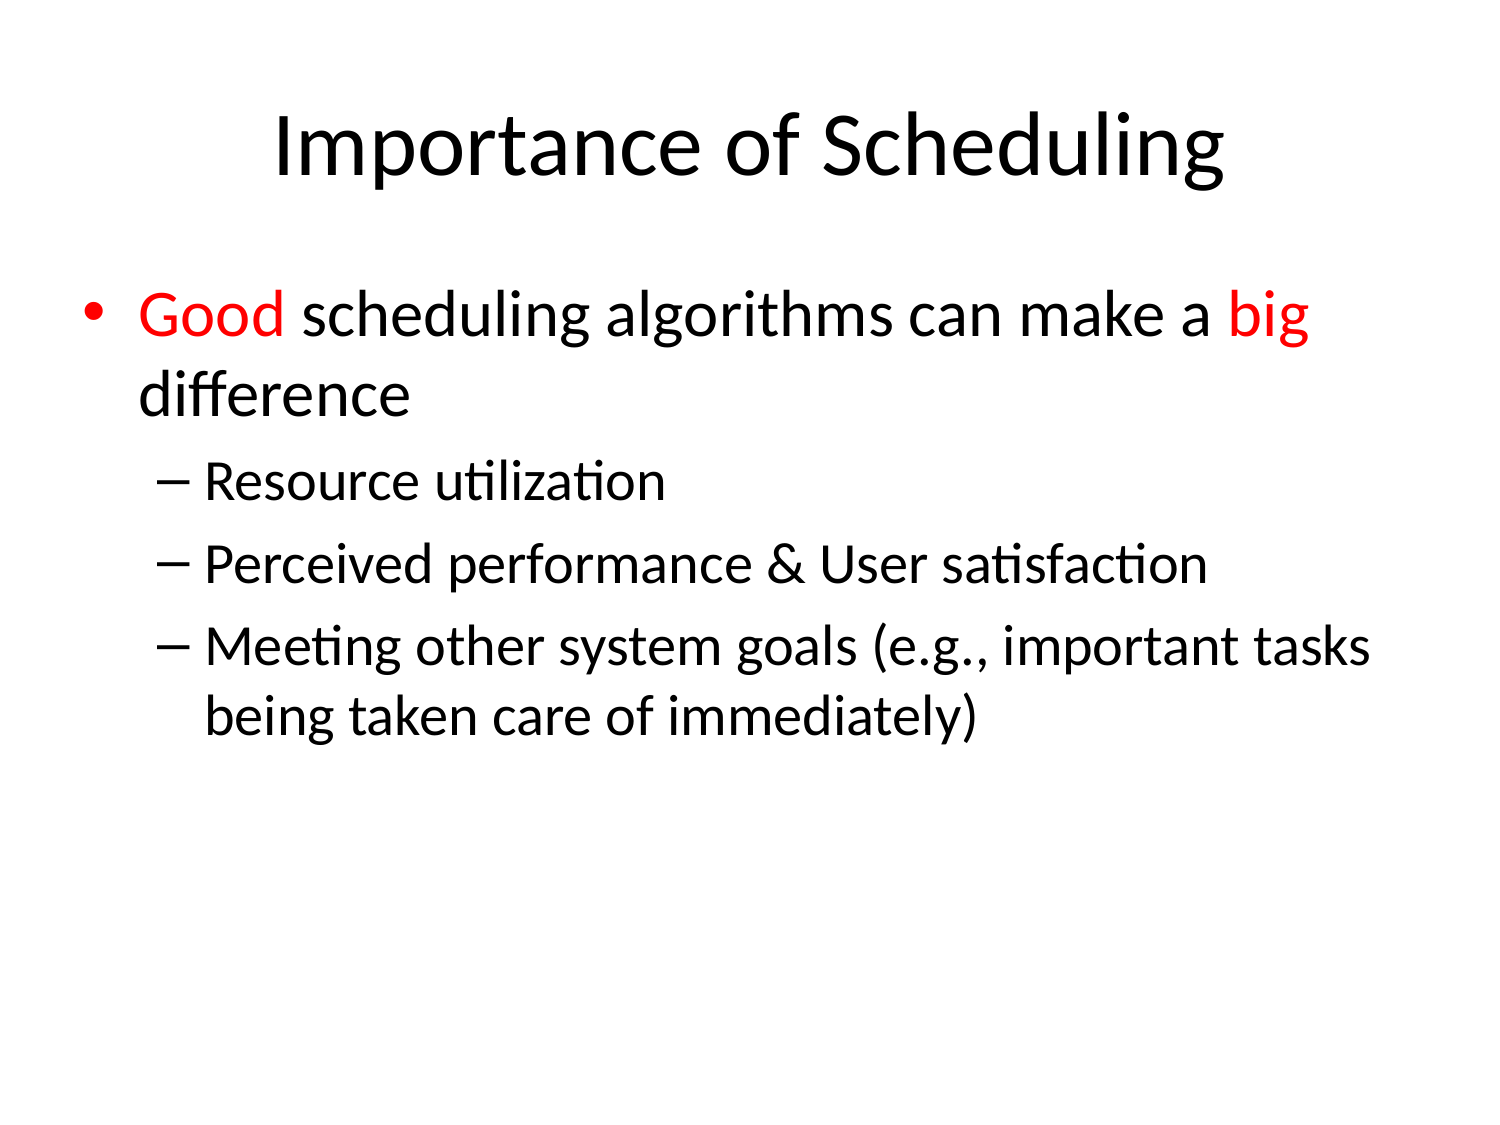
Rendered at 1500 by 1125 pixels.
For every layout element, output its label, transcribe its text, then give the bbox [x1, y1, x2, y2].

list Good scheduling algorithms can make a big difference Resource utilization Perceived performance & User satisfaction Meeting other system goals (e.g., important tasks being taken care of immediately) [74, 261, 1426, 1006]
title Importance of Scheduling [74, 44, 1426, 234]
